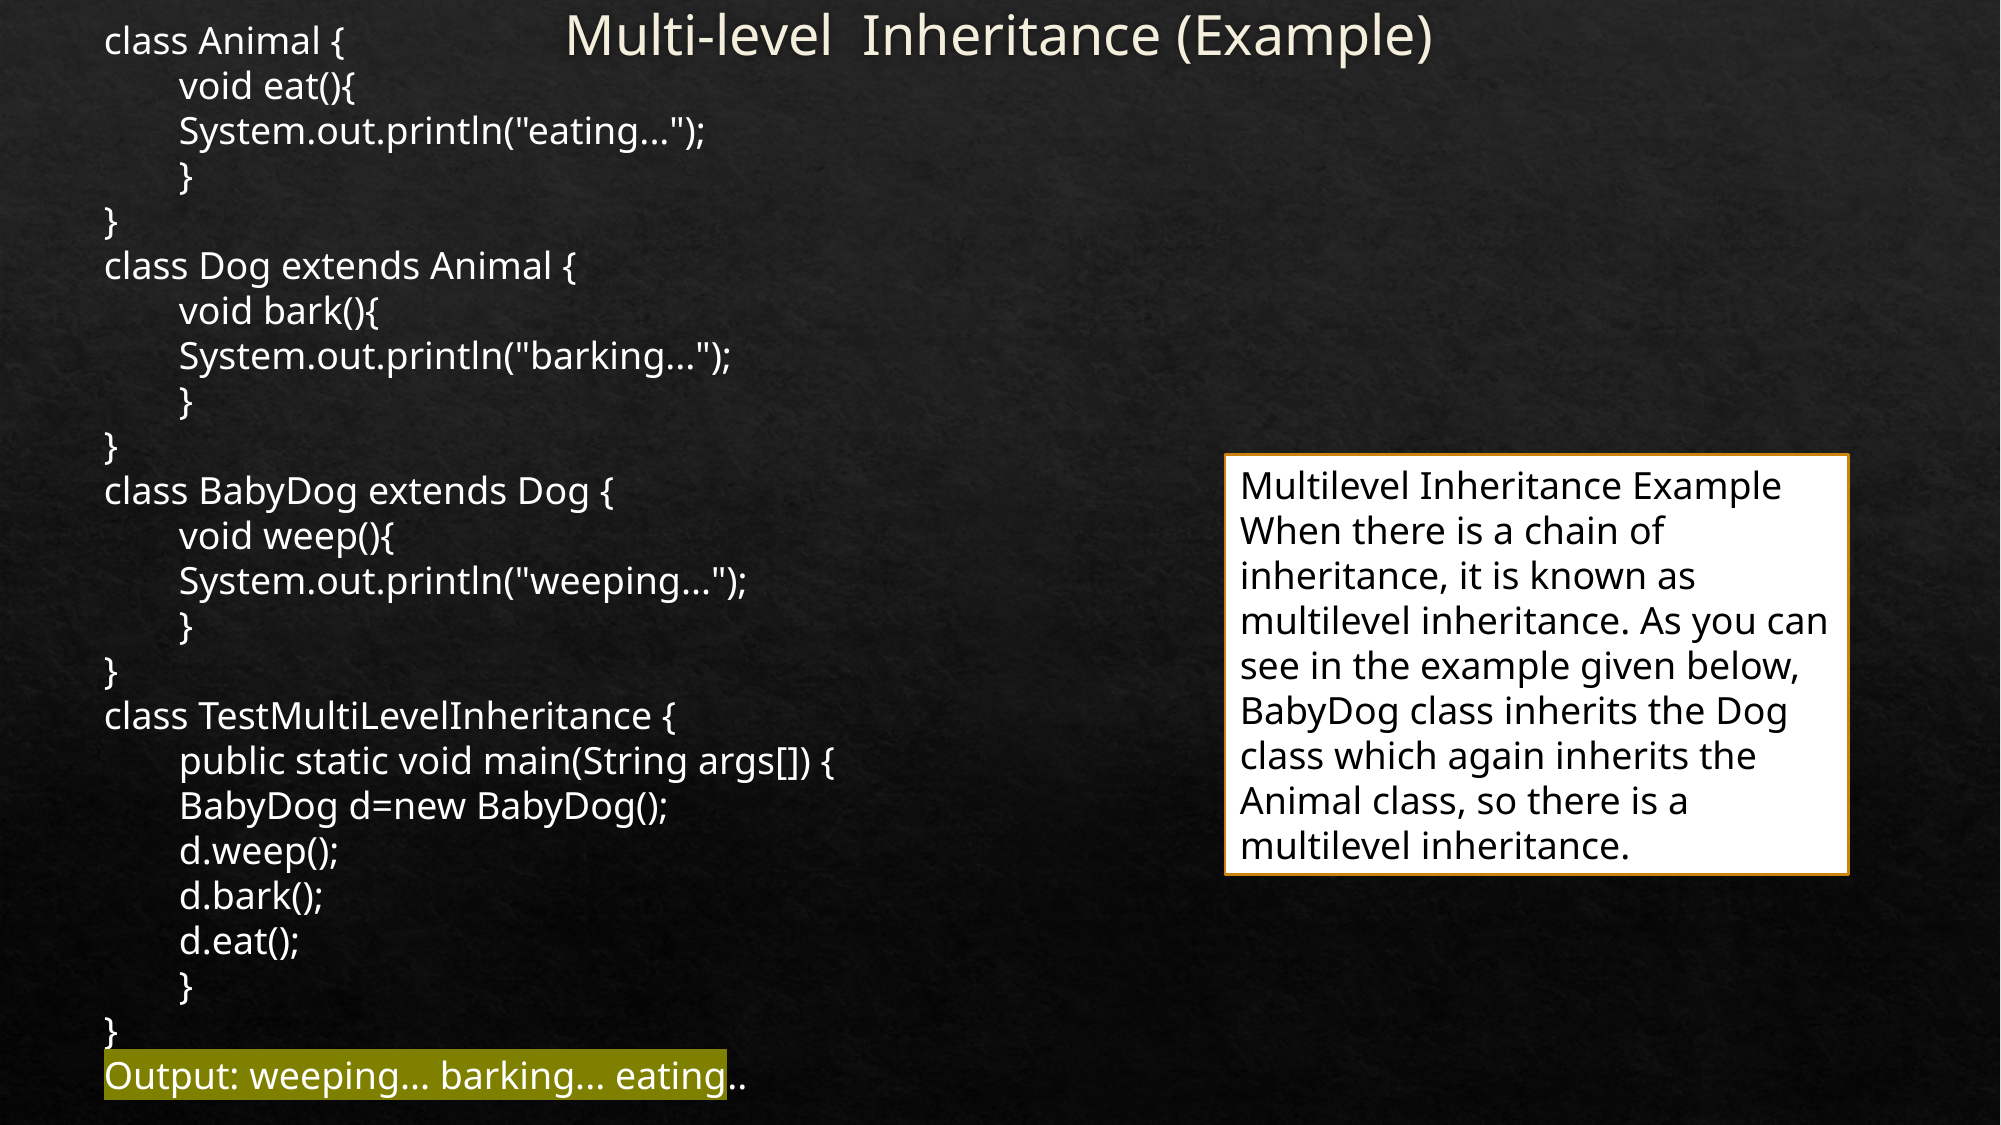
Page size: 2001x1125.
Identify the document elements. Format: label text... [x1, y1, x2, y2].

text_box class Animal { void eat(){ System.out.println("eating..."); } } class Dog extends Animal { void bark(){ System.out.println("barking..."); } } class BabyDog extends Dog { void weep(){ System.out.println("weeping..."); } } class TestMultiLevelInheritance { public static void main(String args[]) { BabyDog d=new BabyDog(); d.weep(); d.bark(); d.eat(); } } Output: weeping... barking... eating.. [89, 9, 1089, 1105]
text_box Multilevel Inheritance Example When there is a chain of inheritance, it is known as multilevel inheritance. As you can see in the example given below, BabyDog class inherits the Dog class which again inherits the Animal class, so there is a multilevel inheritance. [1224, 453, 1850, 876]
title Multi-level Inheritance (Example) [149, 0, 1849, 75]
